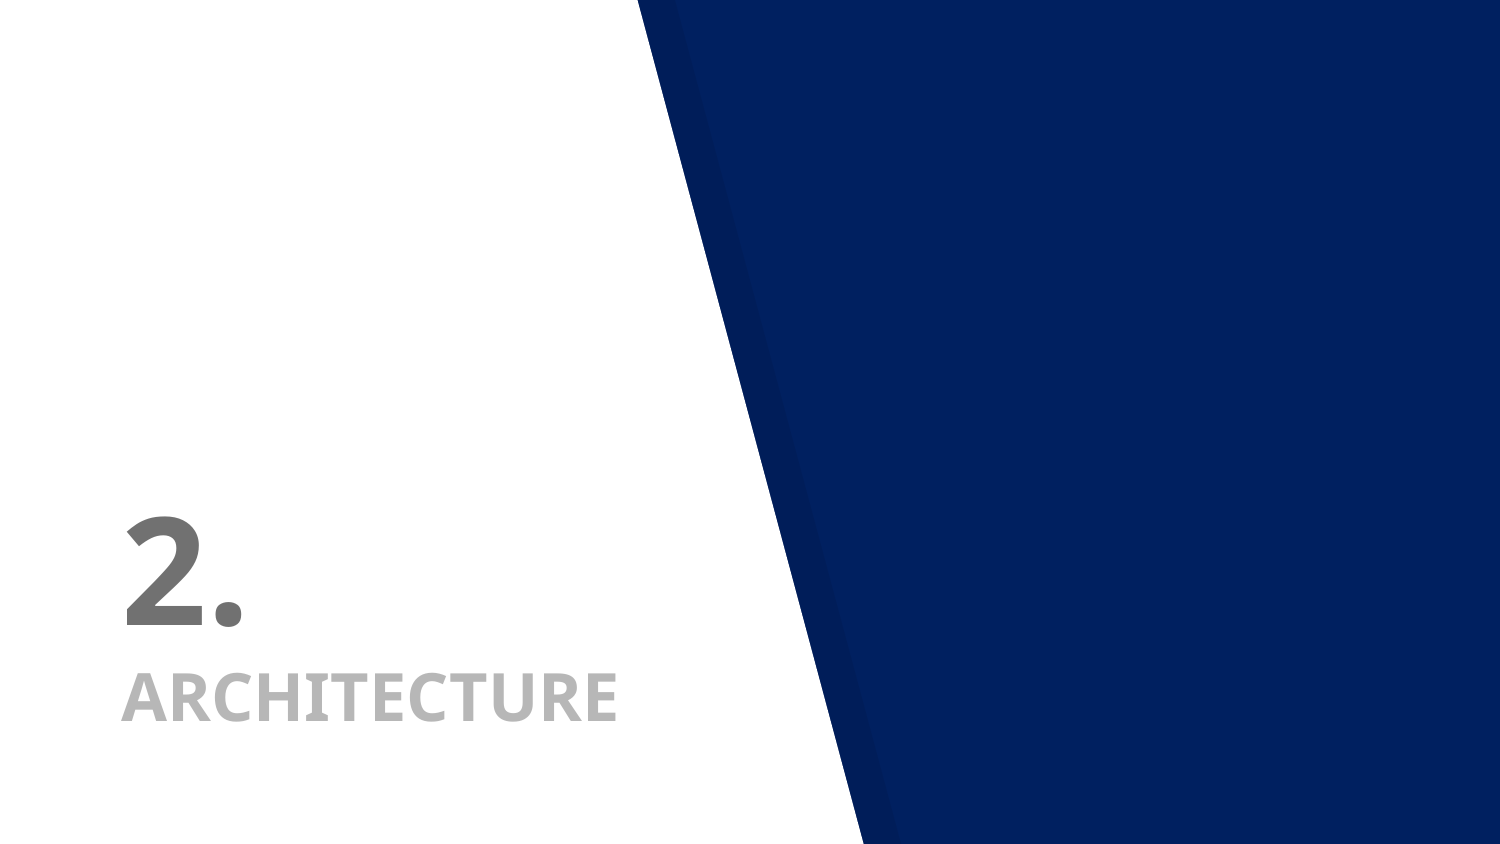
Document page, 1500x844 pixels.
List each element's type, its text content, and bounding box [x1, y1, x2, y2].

title 2. ARCHITECTURE [106, 259, 820, 751]
